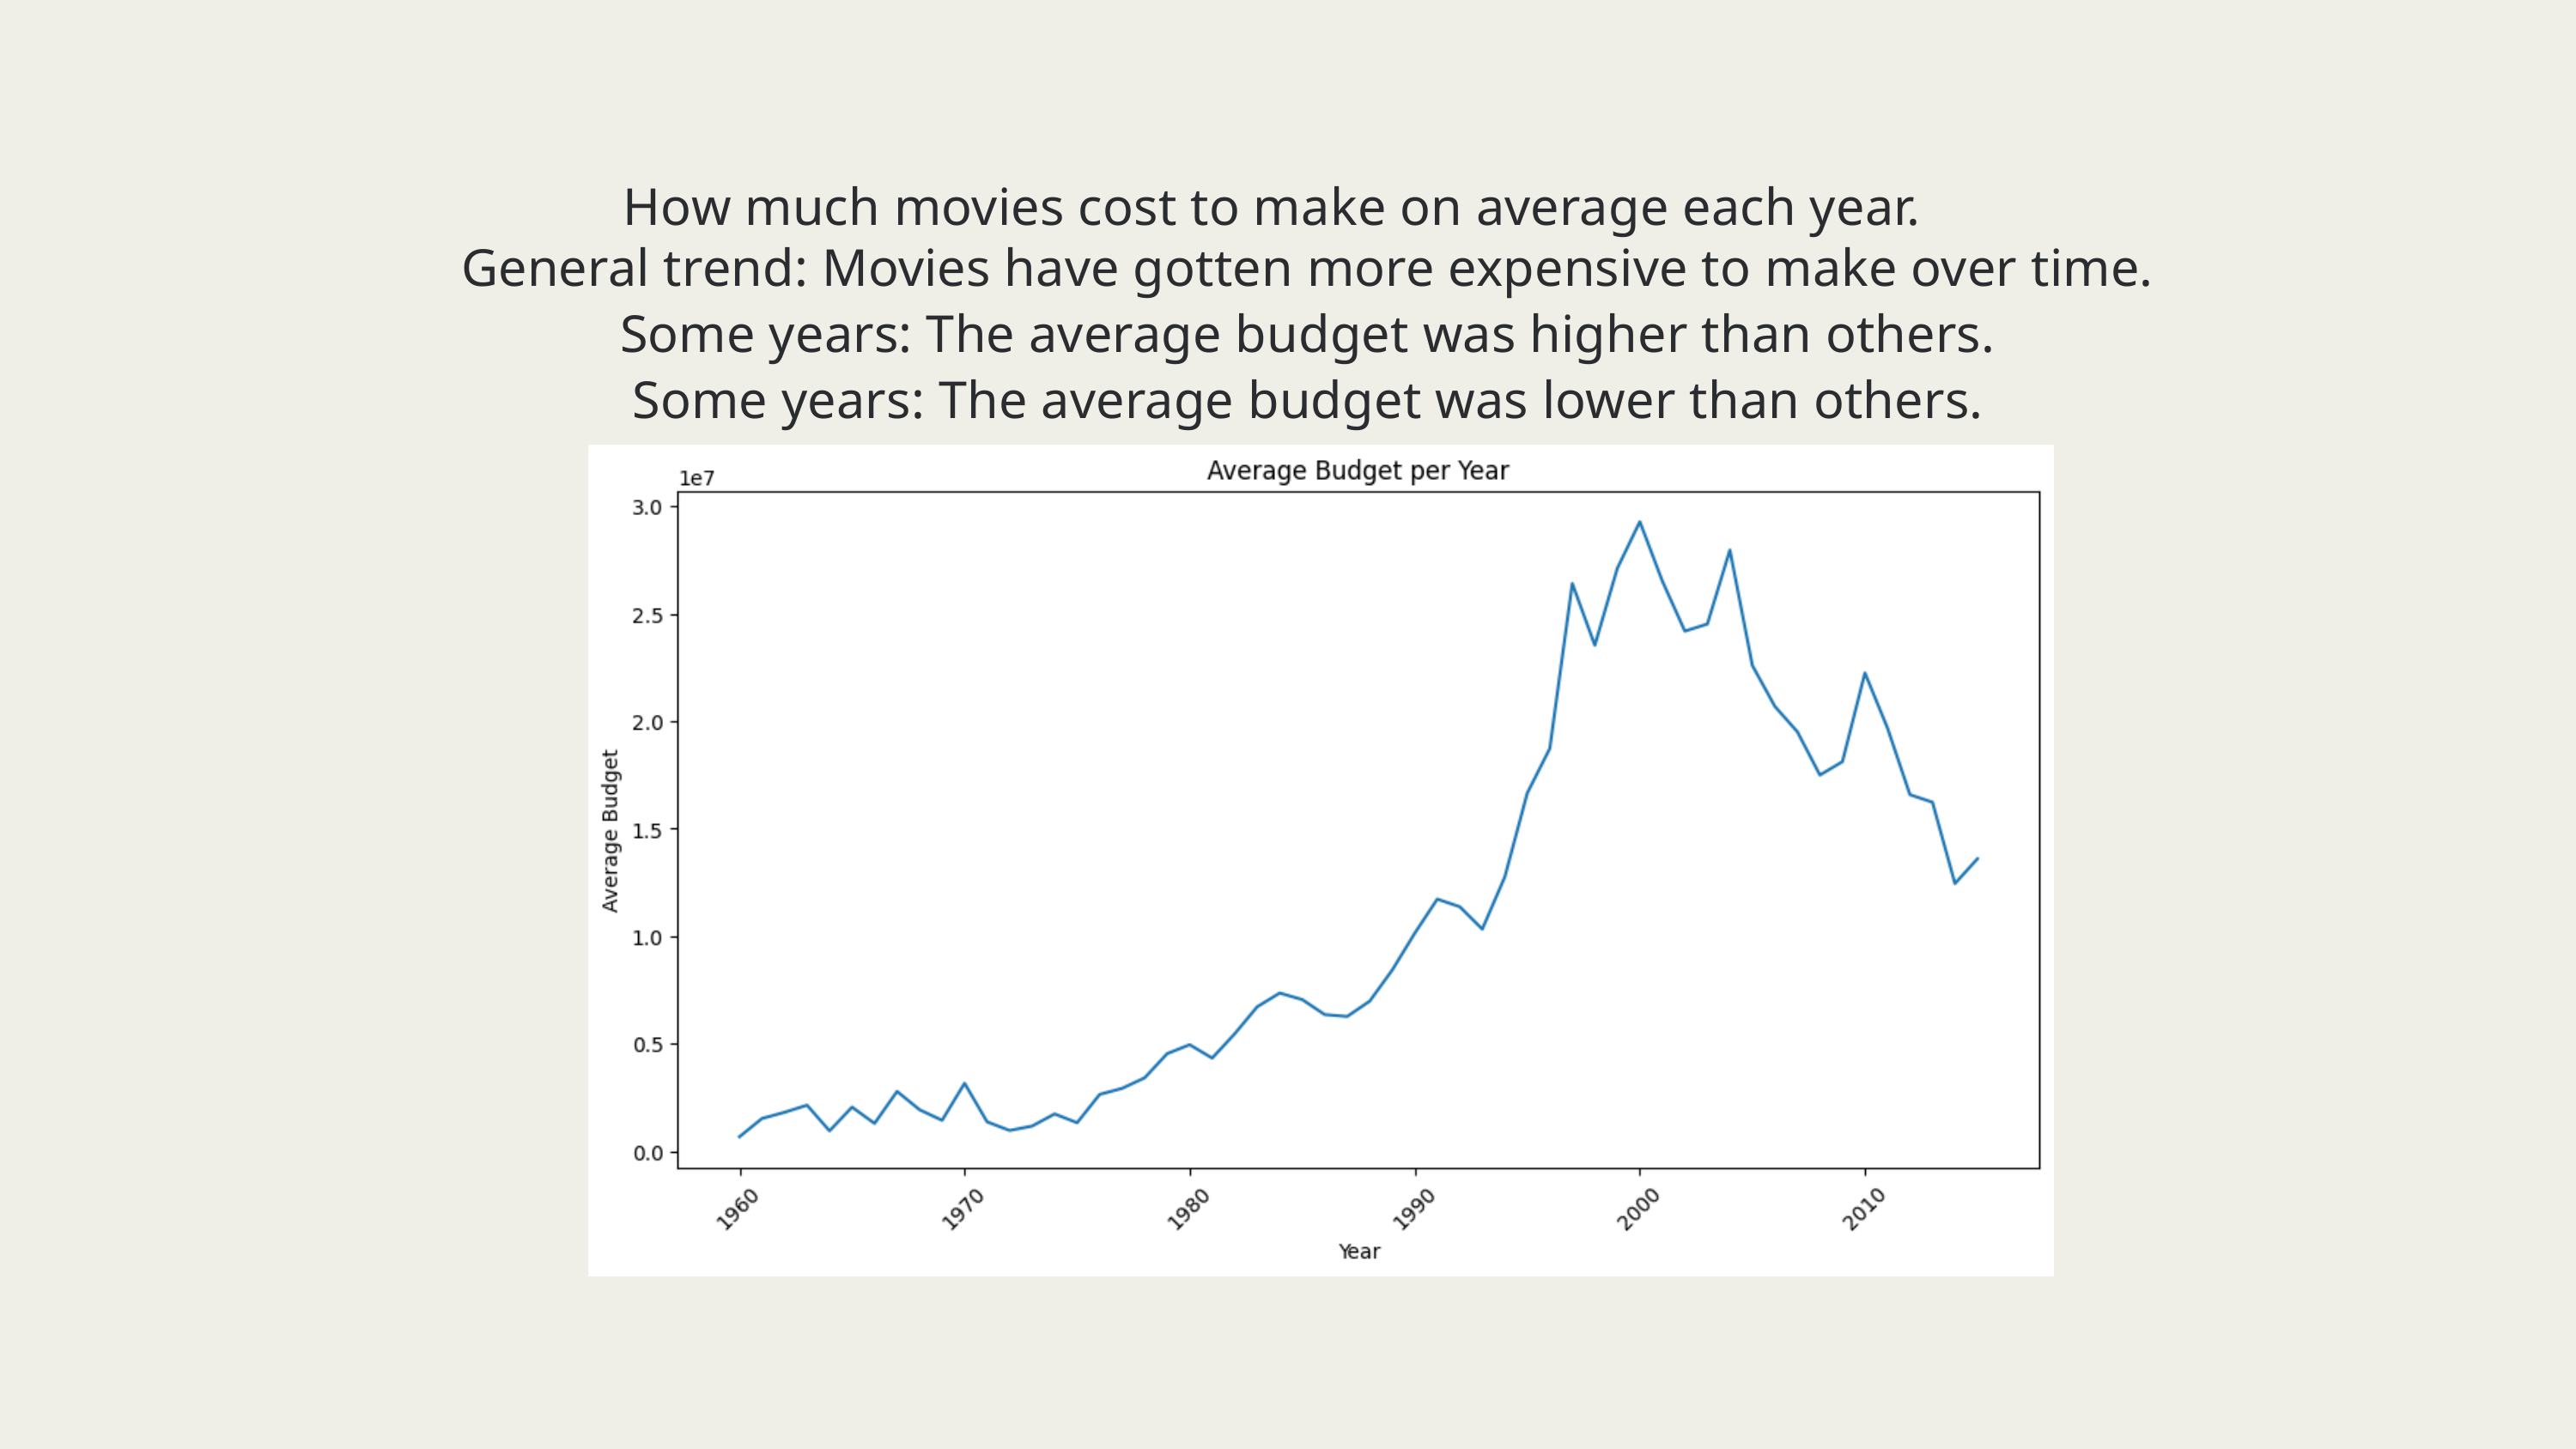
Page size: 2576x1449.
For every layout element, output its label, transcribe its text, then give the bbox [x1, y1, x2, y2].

text_box General trend: Movies have gotten more expensive to make over time. Some years: The average budget was higher than others. Some years: The average budget was lower than others. [427, 229, 2191, 495]
text_box [588, 495, 2054, 1276]
text_box How much movies cost to make on average each year. [623, 169, 2089, 229]
